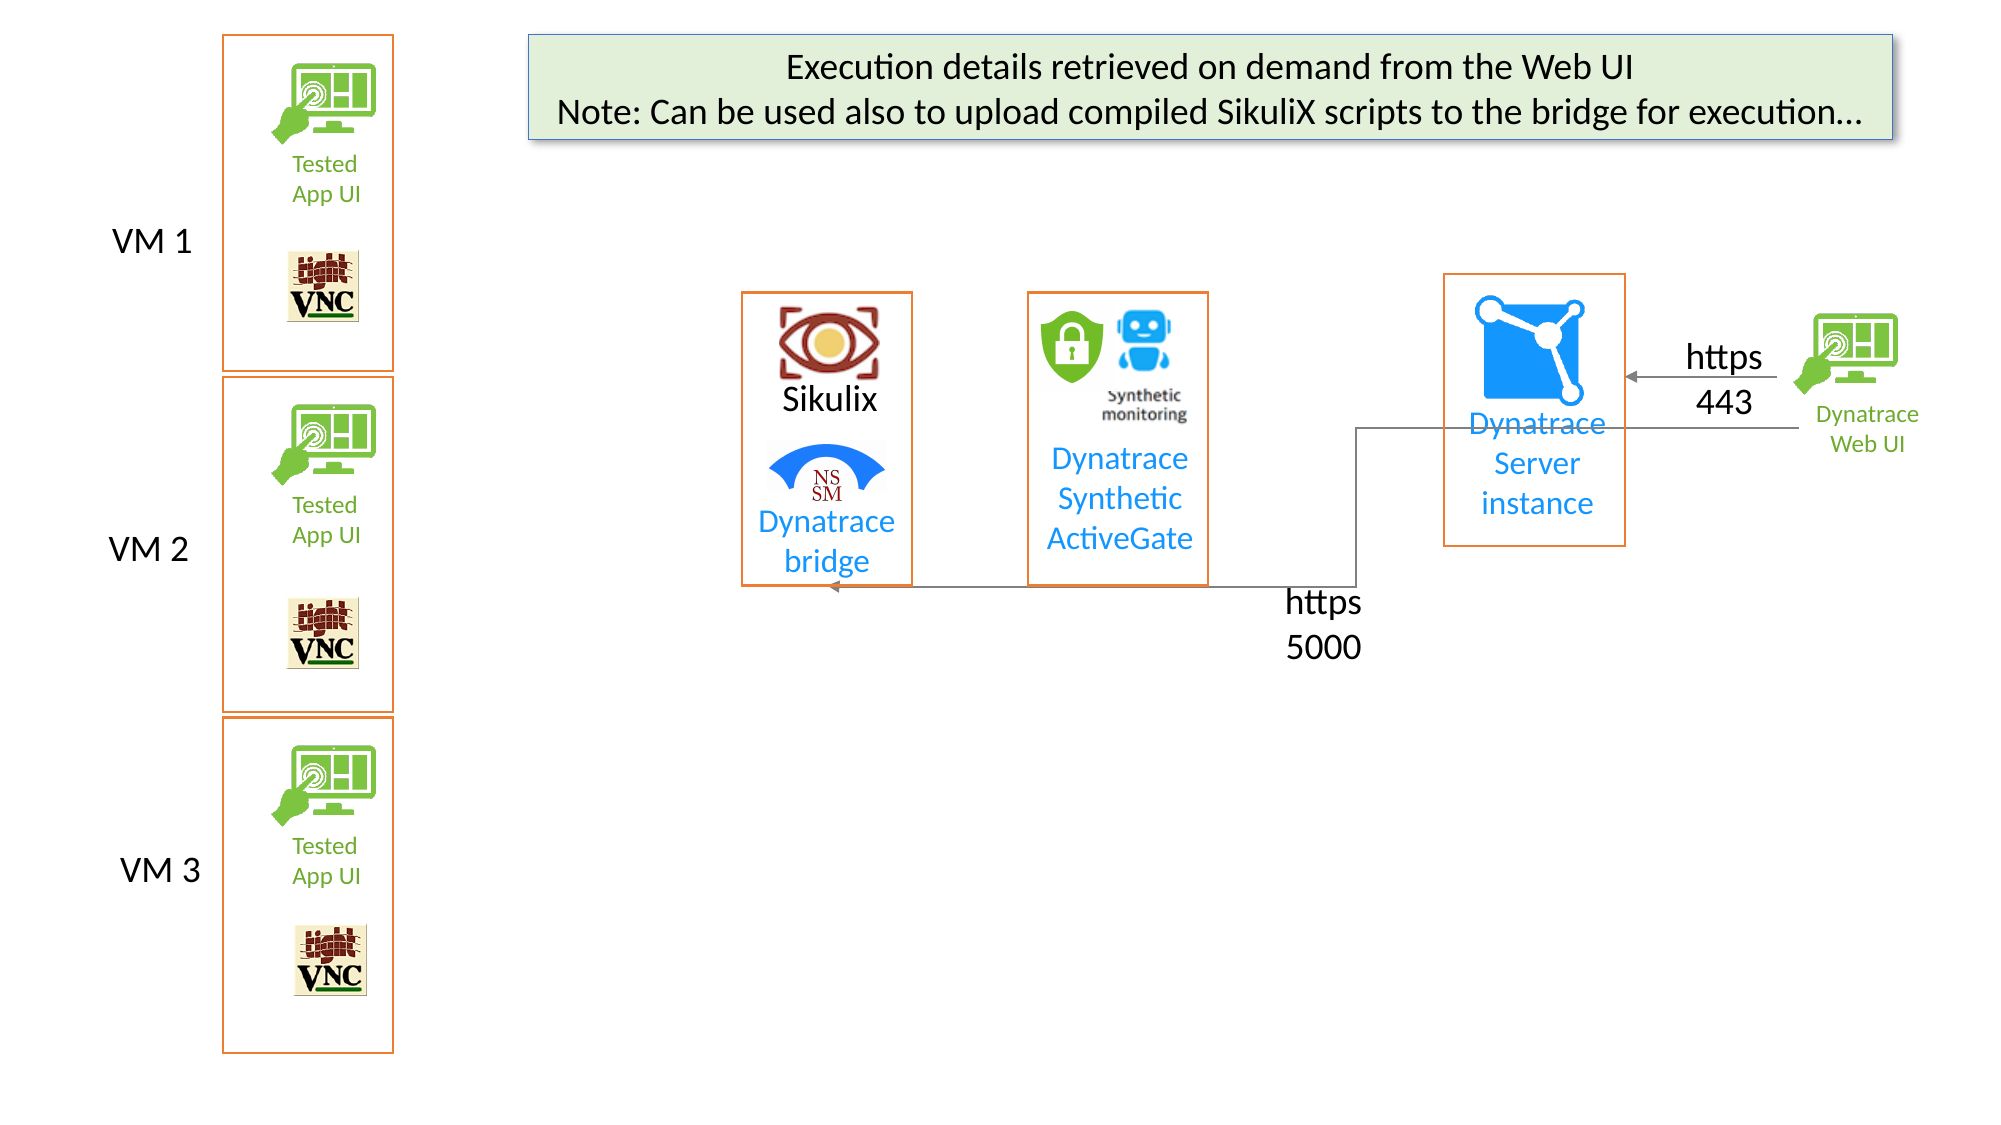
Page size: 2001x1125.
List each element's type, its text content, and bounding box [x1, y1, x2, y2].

picture [767, 440, 887, 502]
picture [1788, 298, 1901, 410]
text_box https 443 [1661, 340, 1788, 414]
picture [267, 48, 379, 160]
picture [267, 730, 379, 842]
picture [293, 923, 367, 996]
text_box Dynatrace Web UI [1799, 390, 1937, 465]
text_box VM 2 [93, 516, 205, 576]
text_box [1234, 20, 1392, 993]
picture [286, 249, 359, 322]
text_box [222, 716, 394, 1054]
picture [1028, 303, 1190, 425]
text_box VM 3 [105, 837, 216, 898]
picture [267, 389, 379, 501]
text_box [222, 34, 394, 372]
picture [779, 292, 880, 393]
text_box Execution details retrieved on demand from the Web UI Note: Can be used also to upload compiled SikuliX scripts to the bridge for execution… [1392, 34, 1893, 140]
text_box [1443, 273, 1626, 547]
picture [286, 596, 359, 669]
text_box Execution details retrieved on demand from the Web UI Note: Can be used also to upload compiled SikuliX scripts to the bridge for execution… [528, 34, 1234, 140]
text_box VM 1 [97, 208, 208, 269]
text_box [741, 291, 913, 587]
text_box [1027, 291, 1209, 587]
picture [1455, 276, 1604, 425]
text_box [222, 376, 394, 713]
